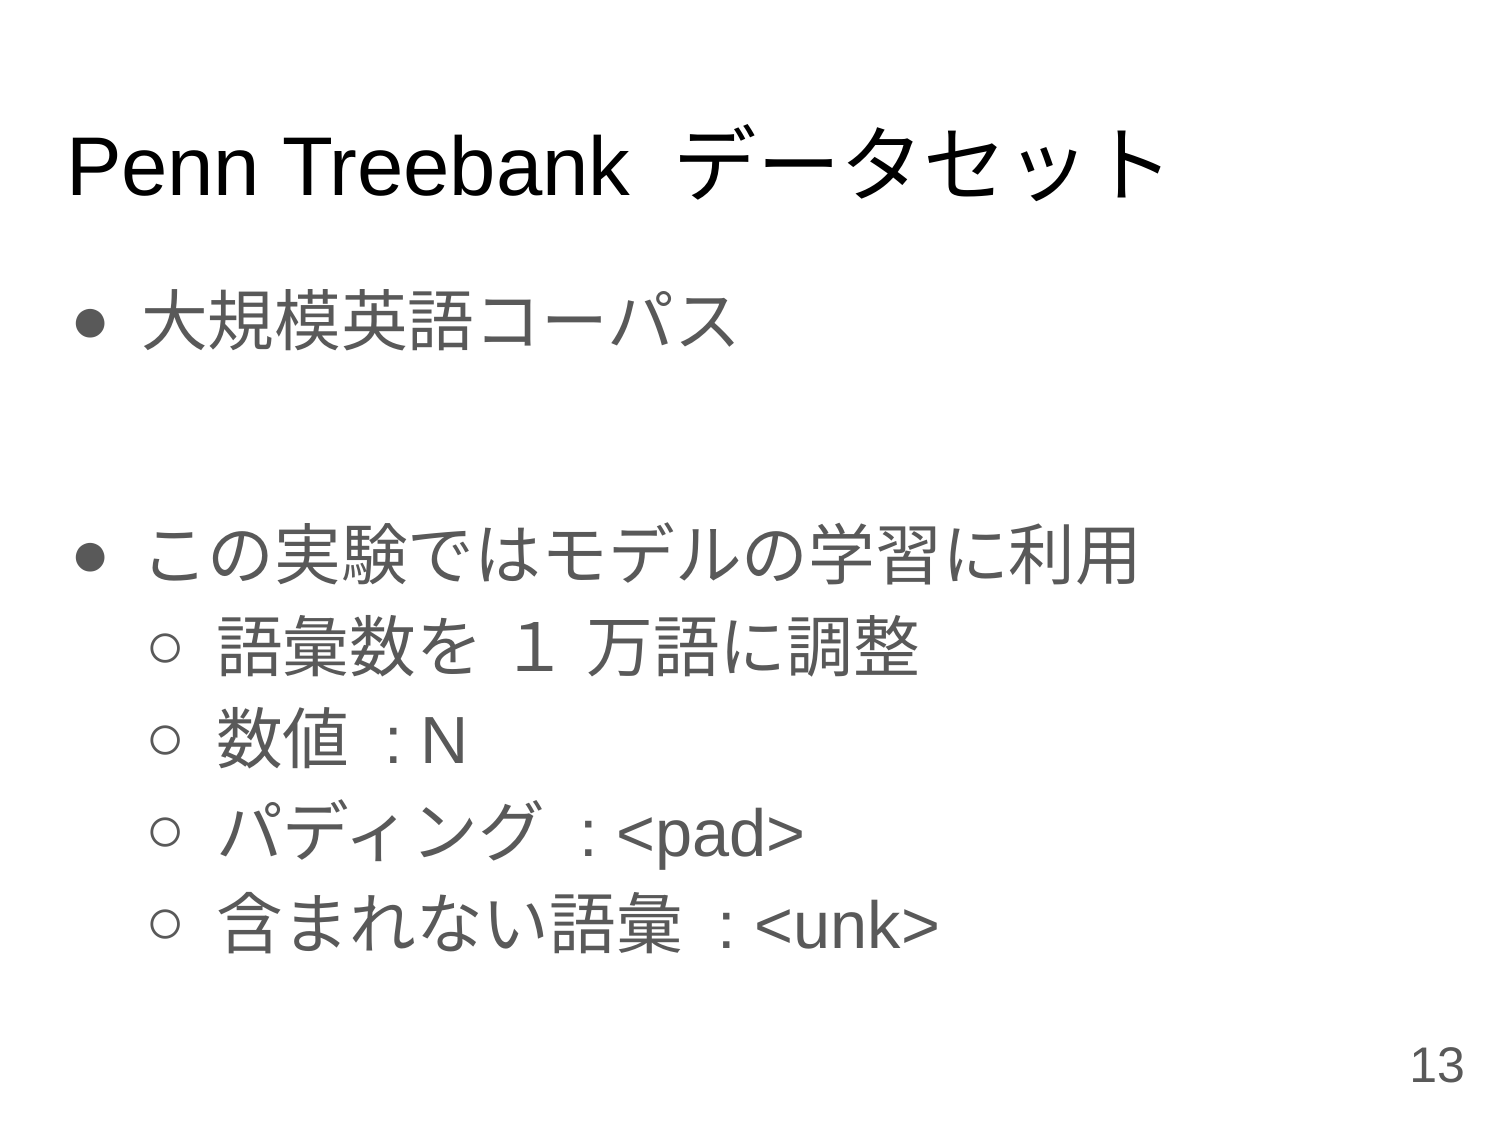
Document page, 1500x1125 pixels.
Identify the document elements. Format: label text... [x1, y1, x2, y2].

title Penn Treebank データセット [51, 97, 1449, 223]
list 大規模英語コーパス この実験ではモデルの学習に利用 語彙数を １ 万語に調整 数値 : N パディング : <pad> 含まれない語彙 : <unk> [51, 252, 1449, 1000]
slide_number 13 [1389, 1019, 1480, 1106]
